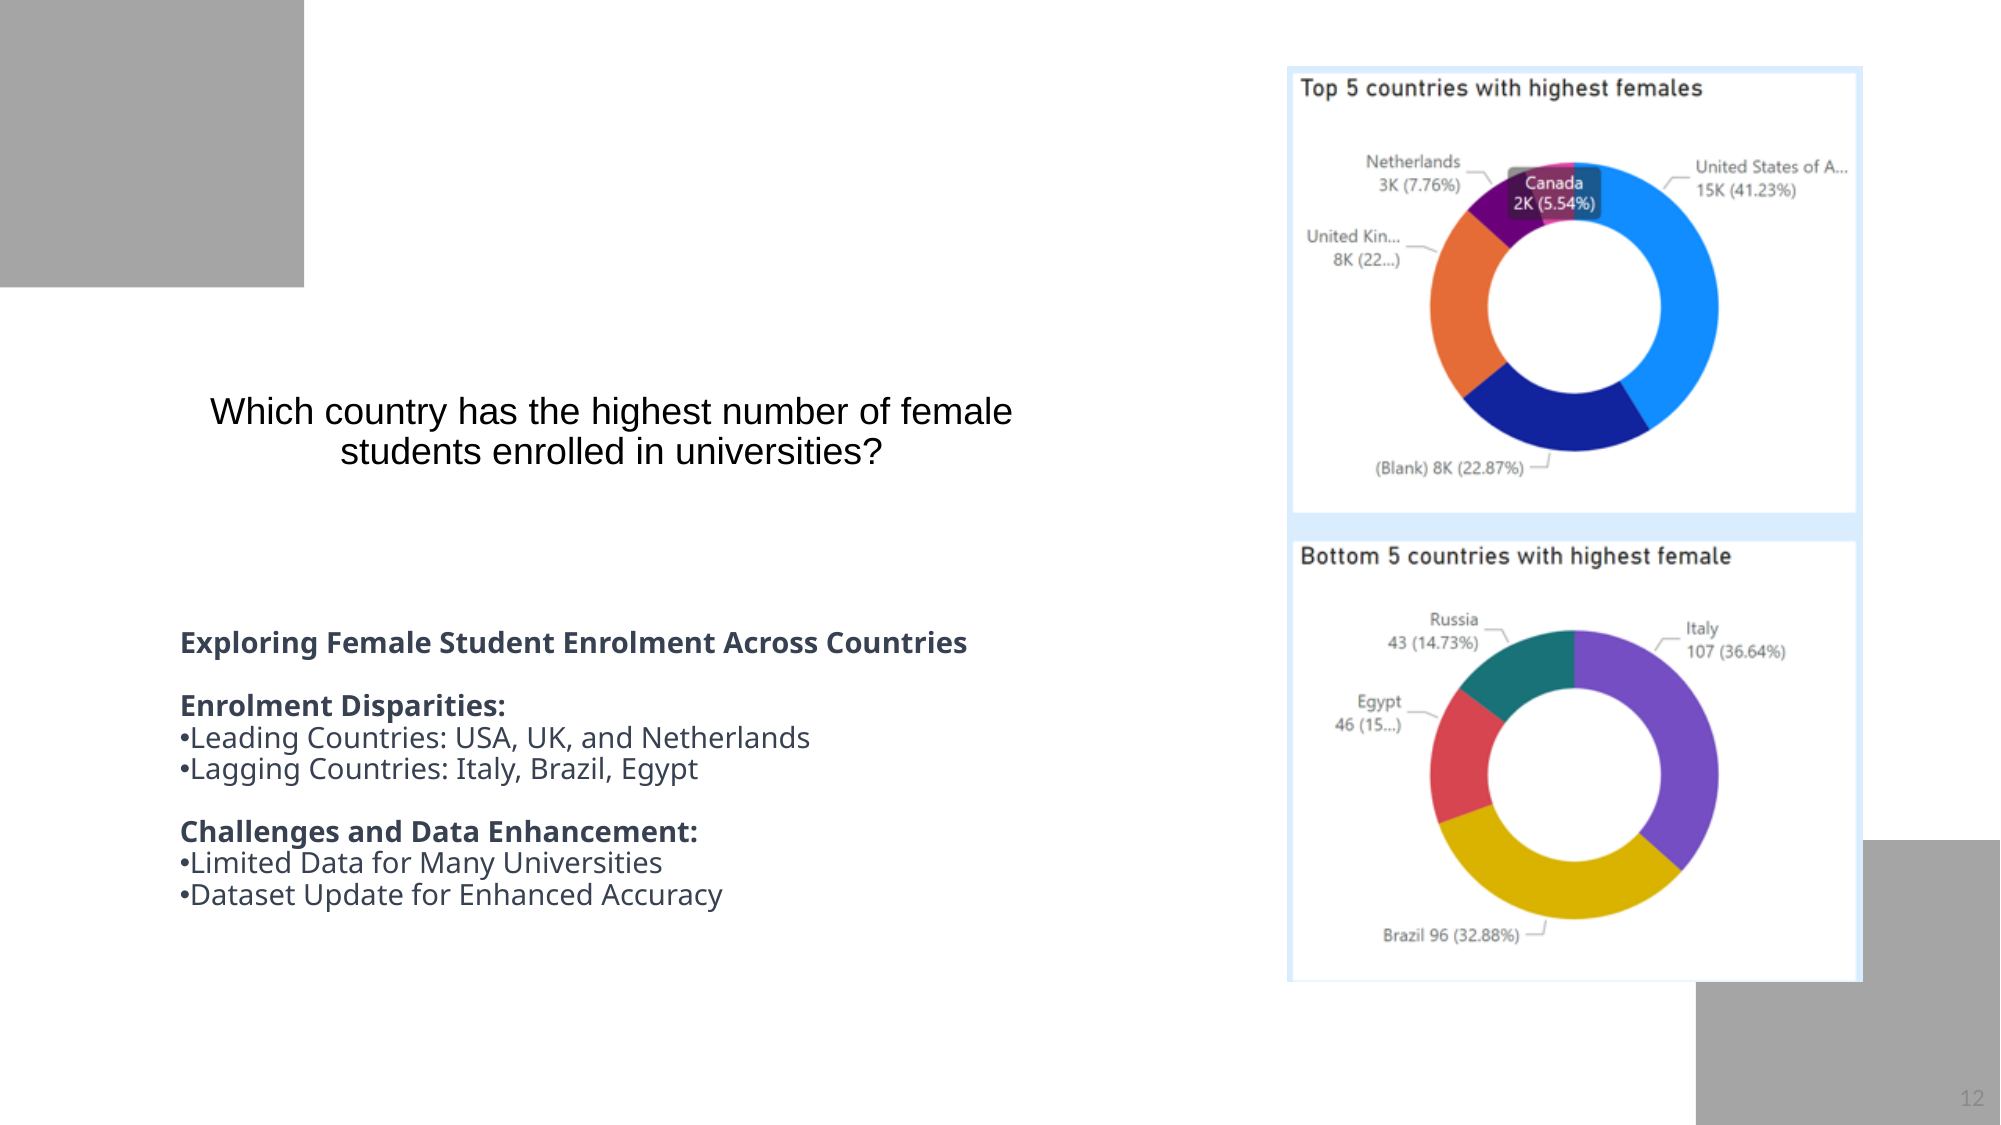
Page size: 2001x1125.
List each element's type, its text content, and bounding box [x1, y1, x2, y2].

title Which country has the highest number of female students enrolled in universities? [164, 341, 1059, 525]
picture [1287, 66, 1863, 983]
text_box Exploring Female Student Enrolment Across Countries Enrolment Disparities: Leading Countries: USA, UK, and Netherlands Lagging Countries: Italy, Brazil, Egypt Challenges and Data Enhancement: Limited Data for Many Universities Dataset Update for Enhanced Accuracy [164, 631, 1059, 909]
slide_number 12 [1938, 1079, 2000, 1114]
